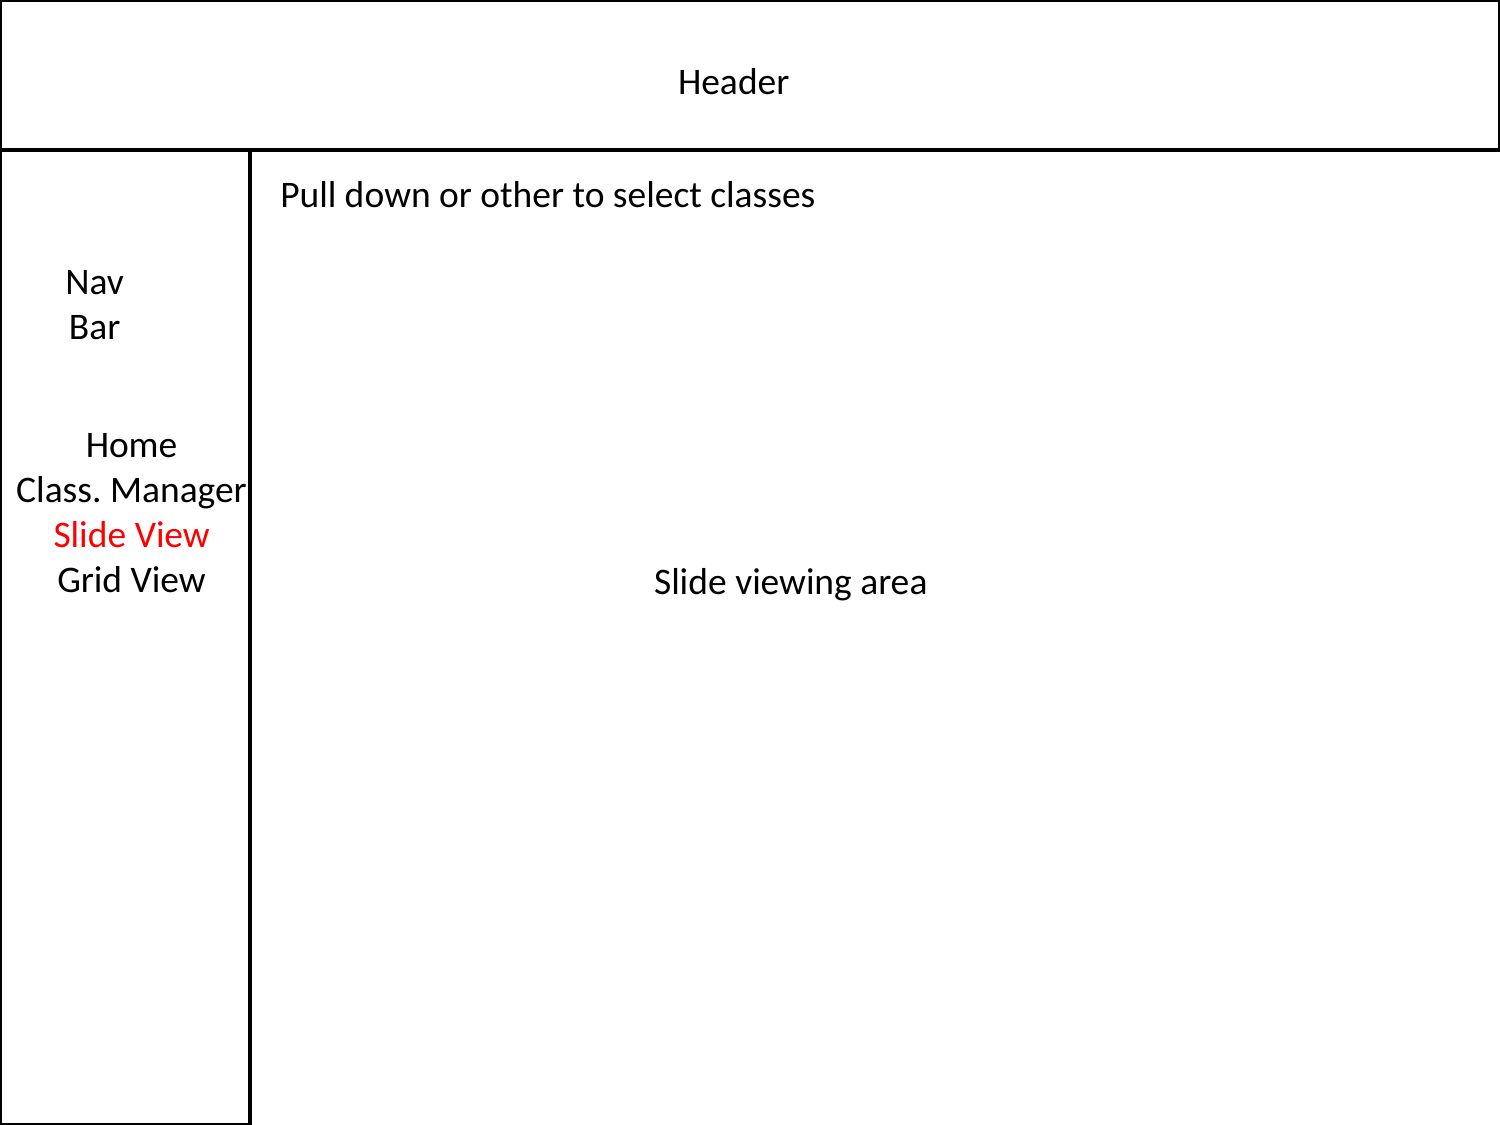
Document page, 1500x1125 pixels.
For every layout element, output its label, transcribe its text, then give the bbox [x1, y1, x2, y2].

text_box [0, 148, 252, 1125]
text_box Header [663, 49, 814, 110]
text_box Home Class. Manager Slide View Grid View [1, 412, 262, 608]
text_box Slide viewing area [639, 549, 943, 610]
text_box Pull down or other to select classes [265, 162, 832, 223]
text_box [0, 0, 1500, 152]
